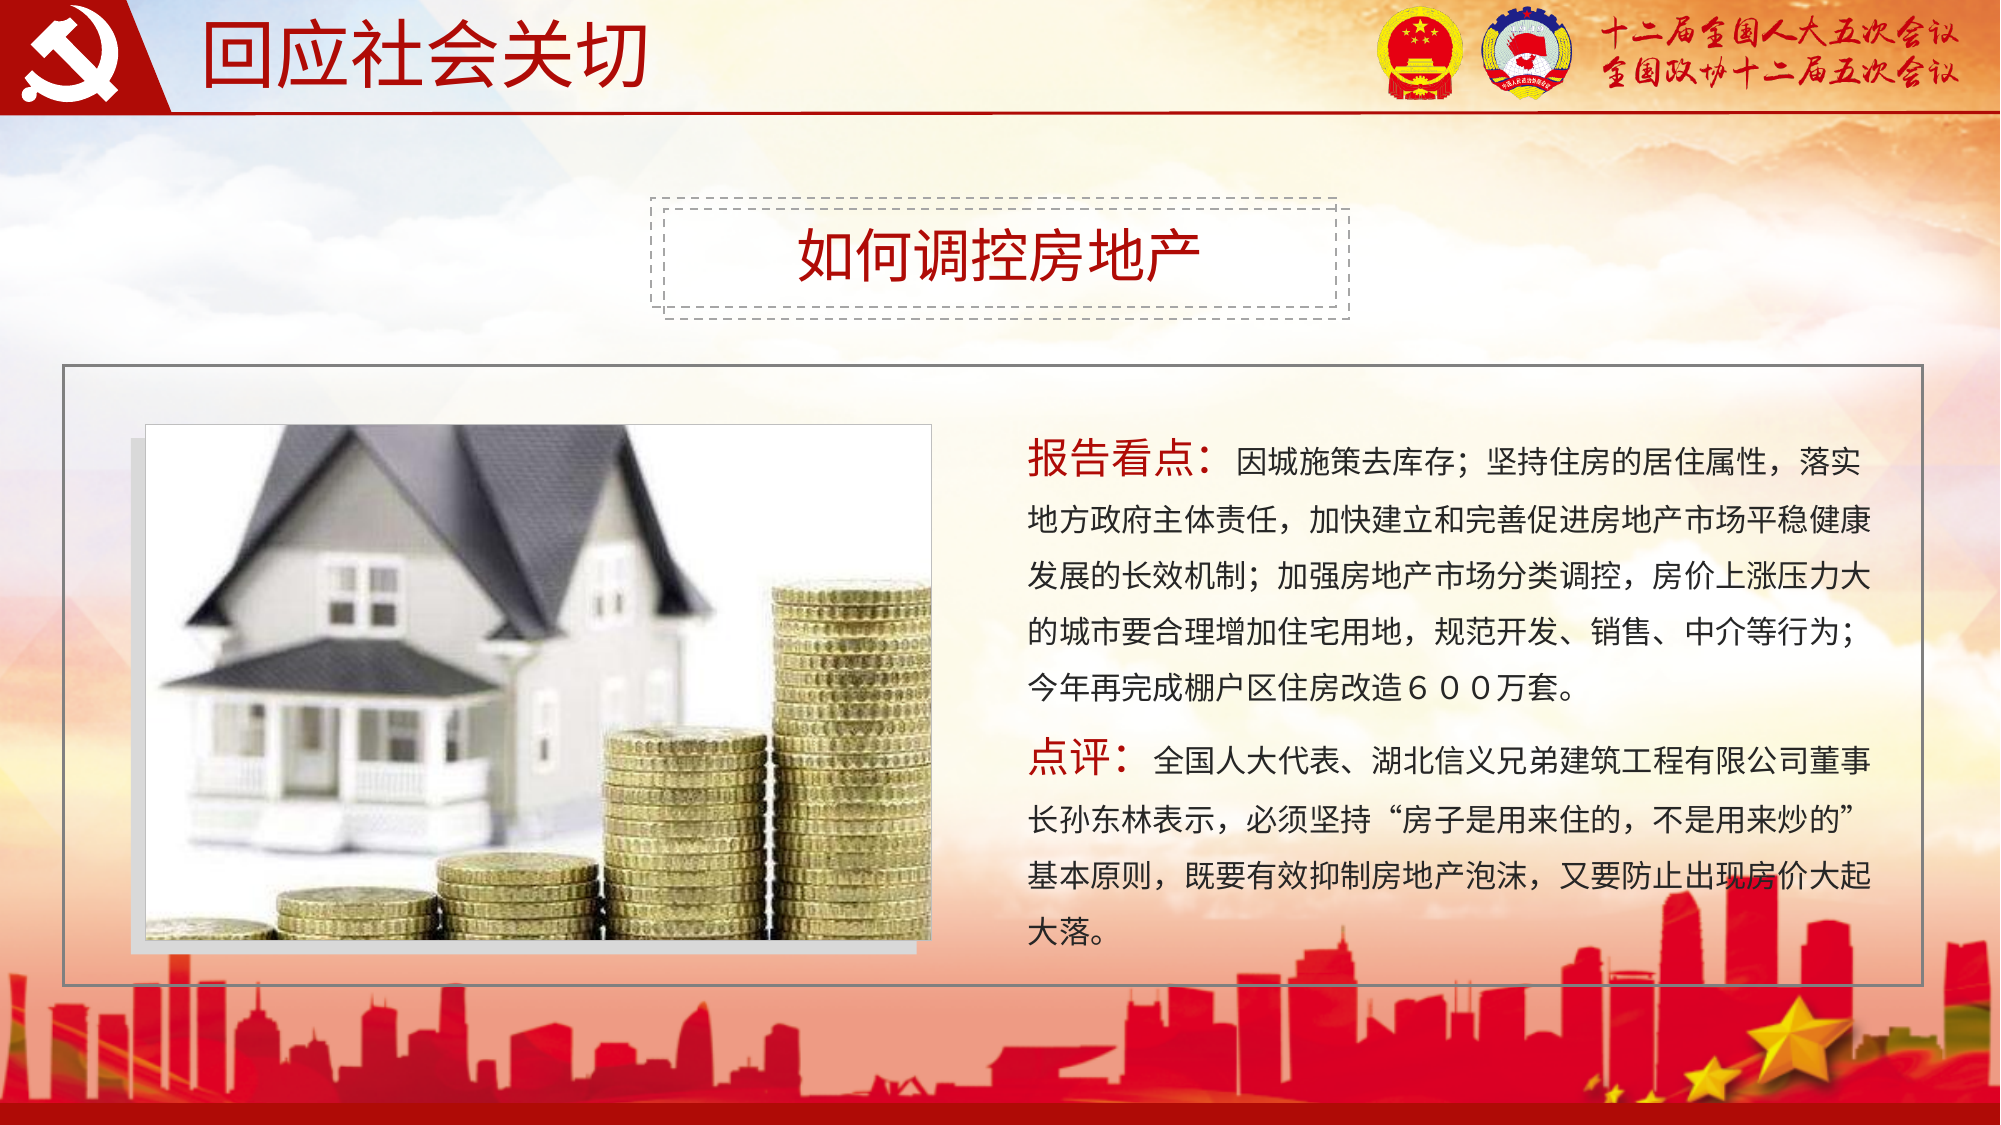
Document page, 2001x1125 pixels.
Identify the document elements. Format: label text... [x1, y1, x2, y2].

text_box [1377, 4, 1995, 100]
text_box 回应社会关切 [186, 0, 841, 105]
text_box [0, 0, 173, 114]
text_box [651, 197, 1349, 320]
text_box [130, 424, 932, 955]
text_box [0, 1102, 2000, 1125]
text_box [63, 365, 1923, 986]
picture [173, 0, 2000, 112]
picture [0, 115, 2000, 1102]
text_box 报告看点：因城施策去库存；坚持住房的居住属性，落实地方政府主体责任，加快建立和完善促进房地产市场平稳健康发展的长效机制；加强房地产市场分类调控，房价上涨压力大的城市要合理增加住宅用地，规范开发、销售、中介等行为；今年再完成棚户区住房改造６００万套。 点评：全国人大代表、湖北信义兄弟建筑工程有限公司董事长孙东林表示，必须坚持“房子是用来住的，不是用来炒的”基本原则，既要有效抑制房地产泡沫，又要防止出现房价大起大落。 [1013, 399, 1894, 958]
